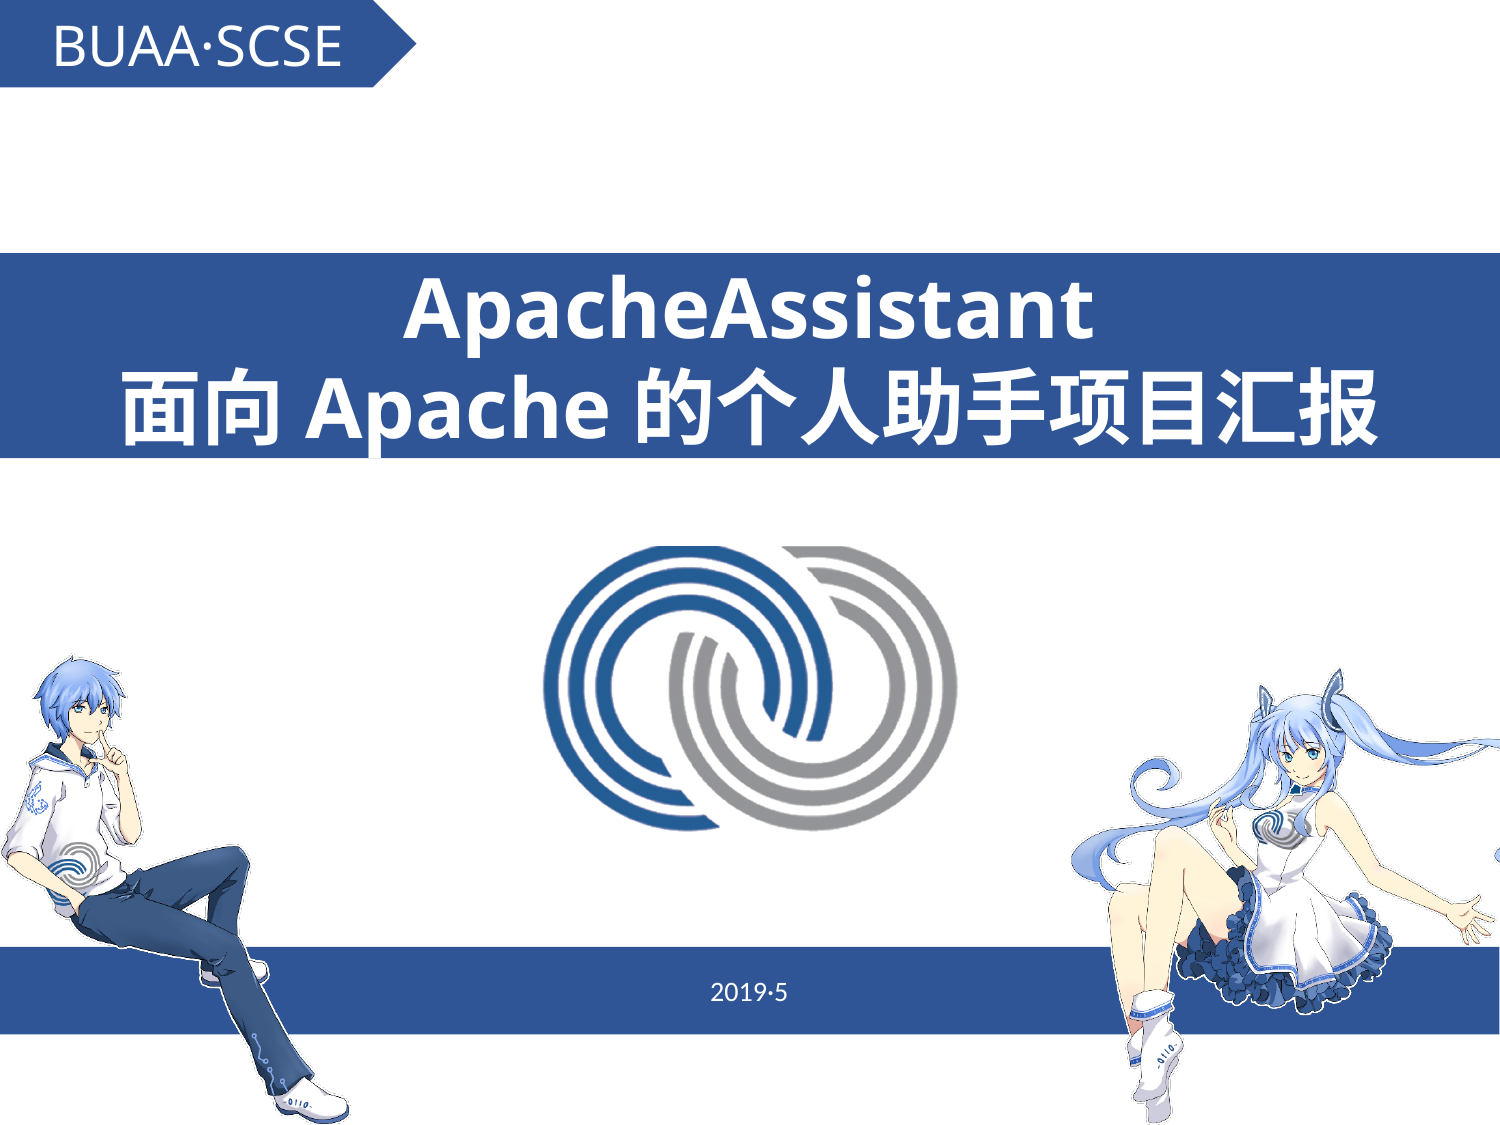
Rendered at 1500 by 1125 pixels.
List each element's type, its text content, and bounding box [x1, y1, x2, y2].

text_box BUAA·SCSE [0, 0, 418, 89]
text_box 2019·5 [351, 946, 1069, 1035]
picture [1069, 666, 1500, 1125]
picture [0, 653, 351, 1125]
text_box ApacheAssistant 面向Apache的个人助手项目汇报 [0, 252, 1500, 459]
picture [502, 505, 998, 872]
